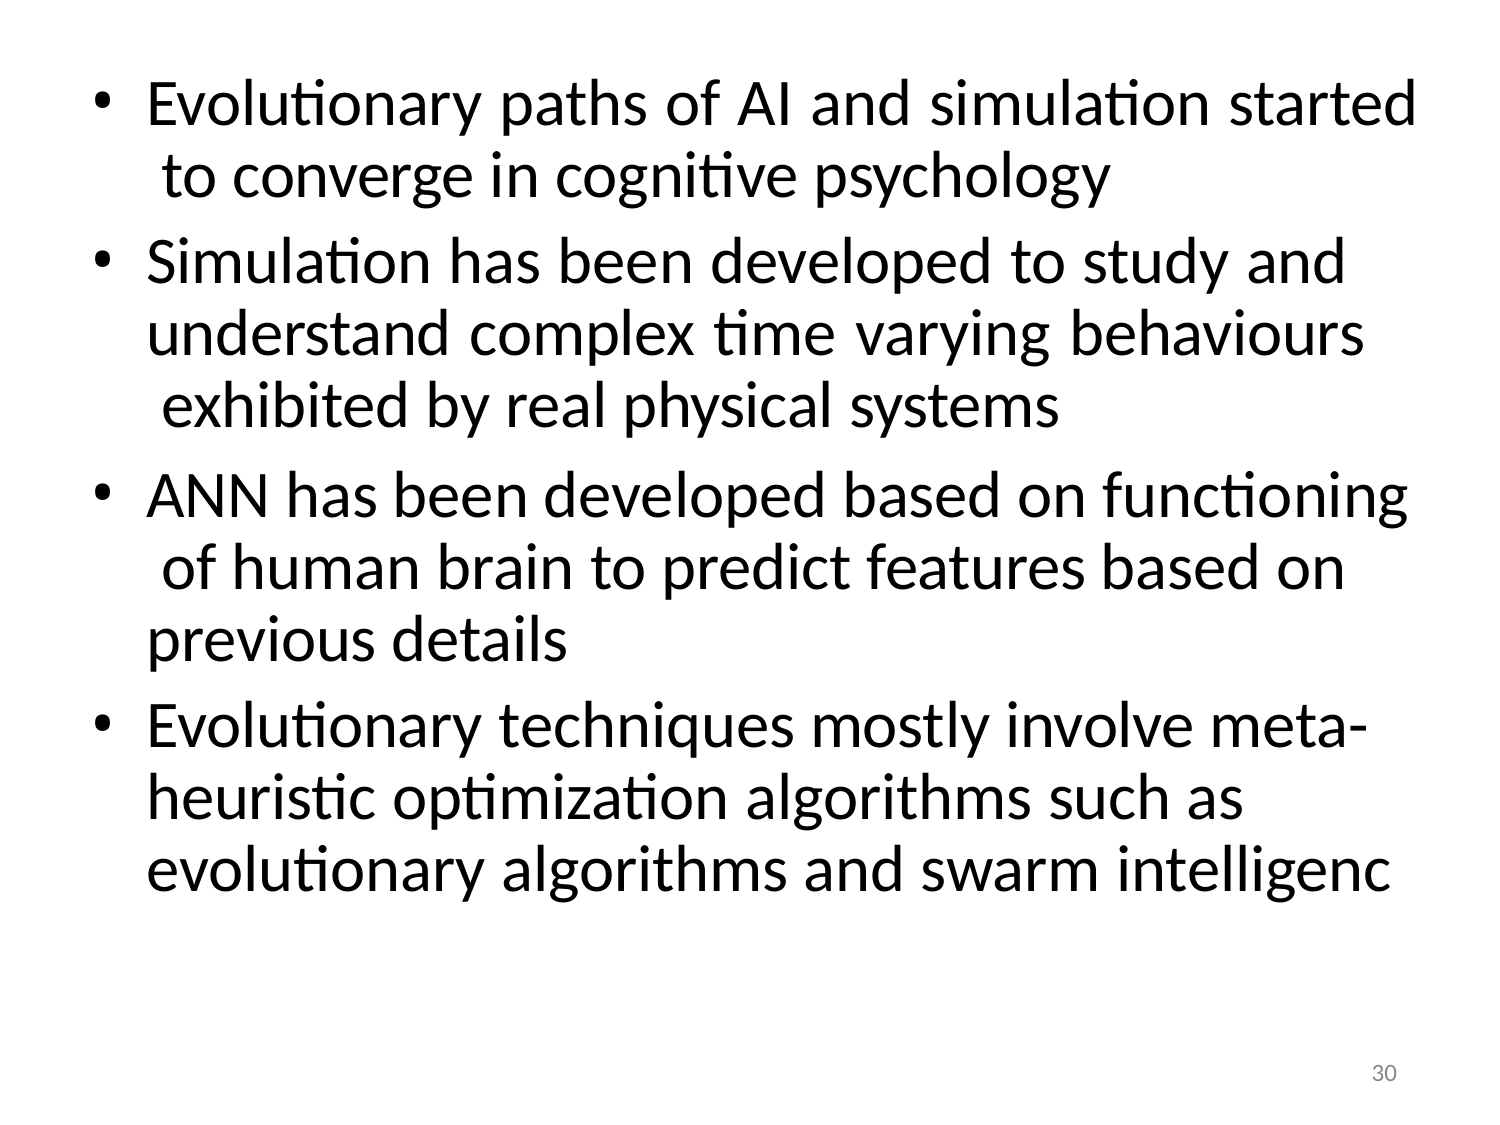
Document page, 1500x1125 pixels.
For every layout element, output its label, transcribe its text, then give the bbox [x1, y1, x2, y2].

slide_number 30 [1365, 1060, 1417, 1125]
text_box Evolutionary paths of AI and simulation started to converge in cognitive psychology Simulation has been developed to study and understand complex time varying behaviours exhibited by real physical systems ANN has been developed based on functioning of human brain to predict features based on previous details Evolutionary techniques mostly involve meta- heuristic optimization algorithms such as evolutionary algorithms and swarm intelligenc [87, 55, 1419, 906]
